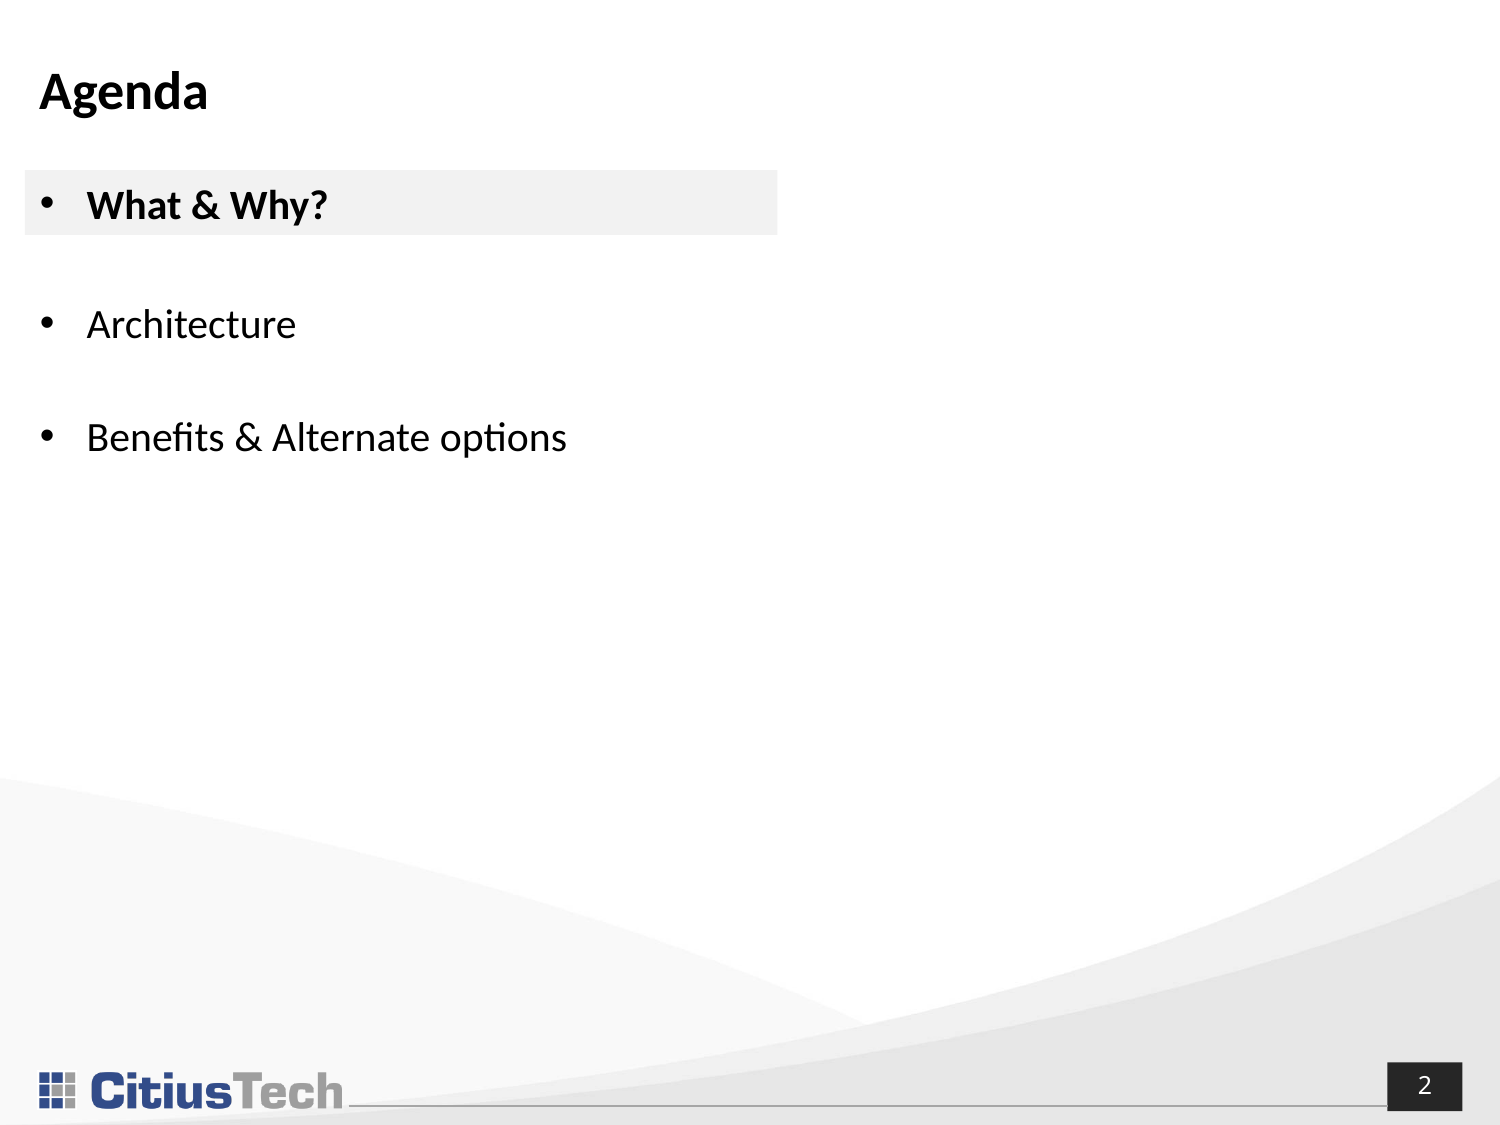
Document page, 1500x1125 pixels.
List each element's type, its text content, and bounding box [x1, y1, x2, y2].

text_box Architecture Benefits & Alternate options [24, 235, 675, 468]
text_box What & Why? [24, 170, 778, 235]
text_box Agenda [24, 47, 1450, 128]
picture [0, 0, 1500, 1125]
